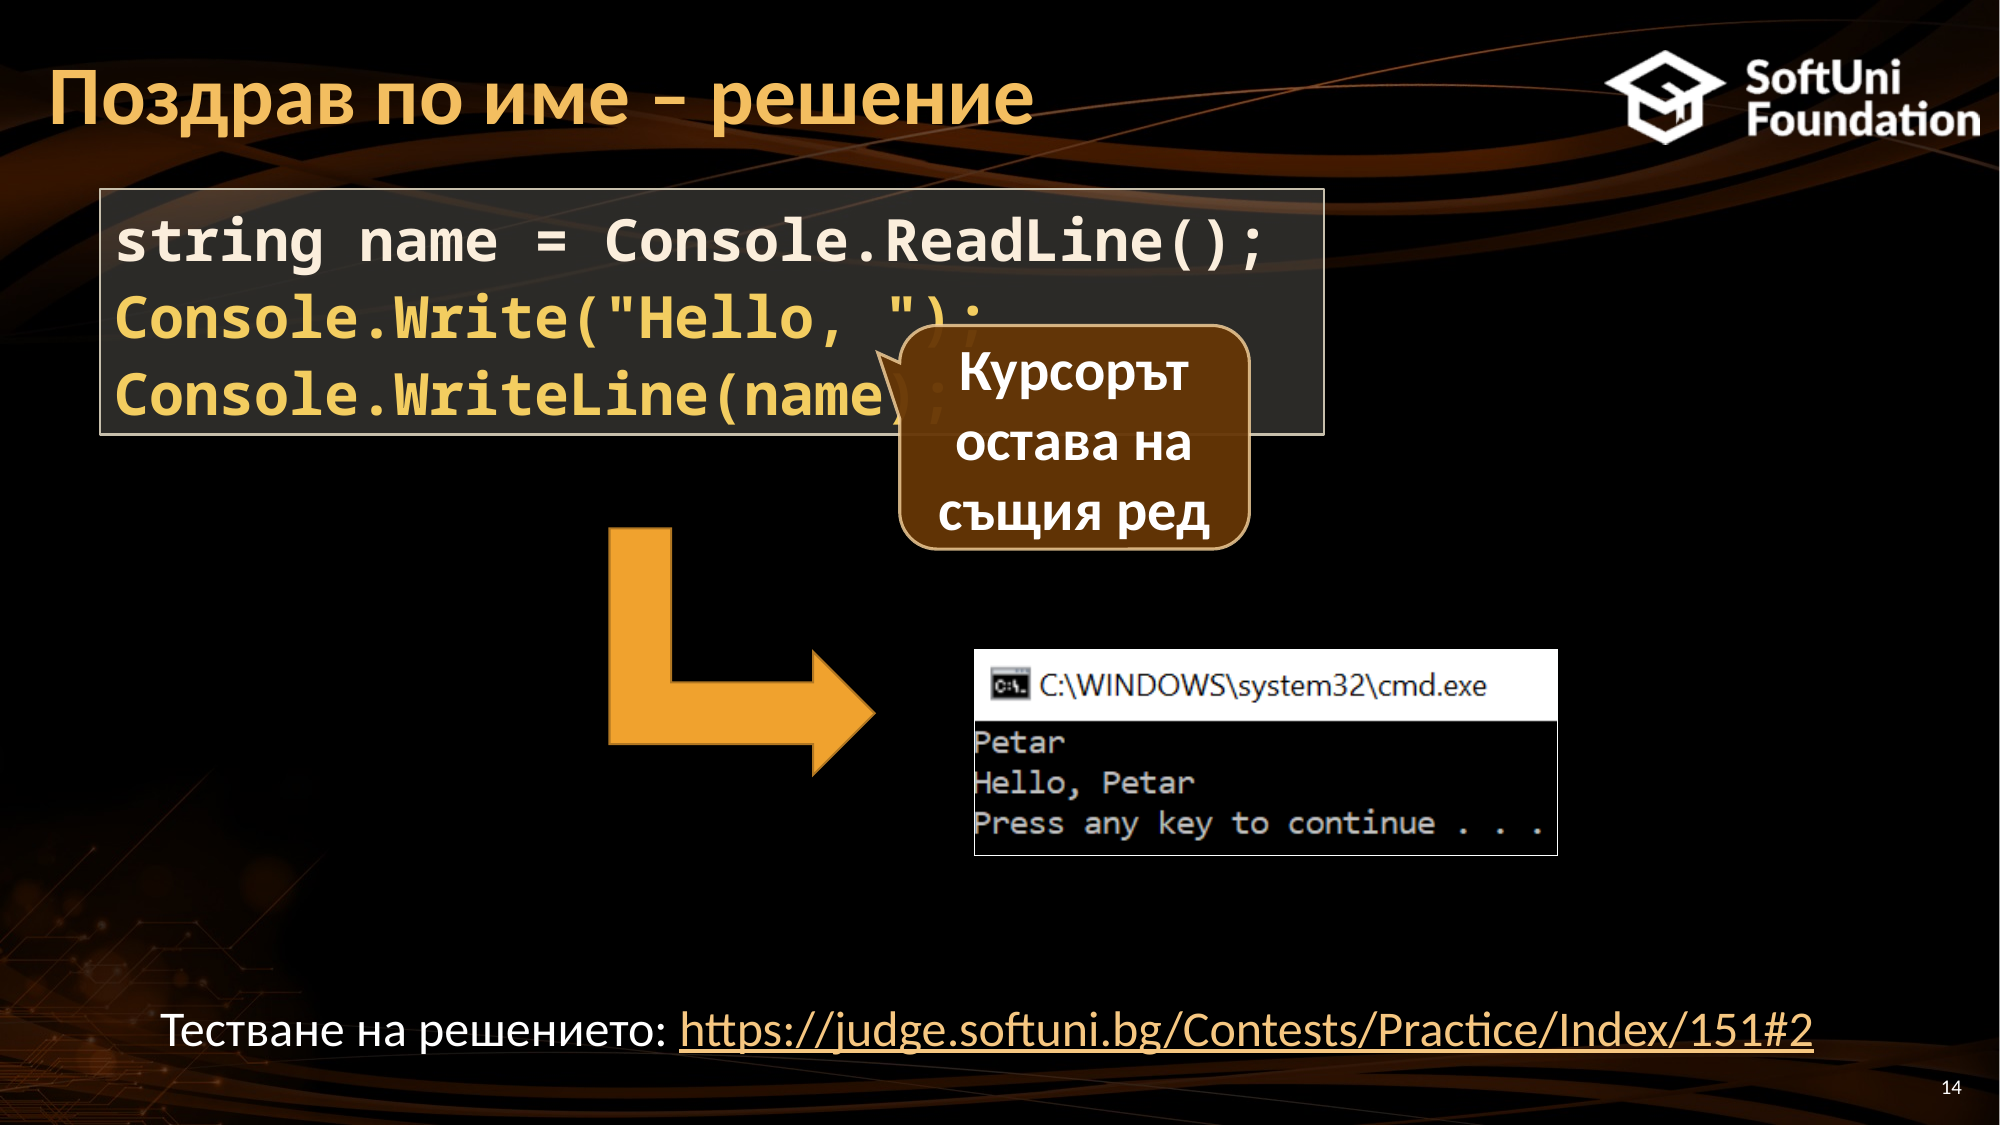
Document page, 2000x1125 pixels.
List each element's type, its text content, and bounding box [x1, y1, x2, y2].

text_box Тестване на решението: https://judge.softuni.bg/Contests/Practice/Index/151#2 [145, 988, 1830, 1124]
picture [0, 0, 2000, 1125]
title Поздрав по име – решение [30, 6, 1602, 189]
text_box Курсорът остава на същия ред [876, 324, 1251, 551]
text_box string name = Console.ReadLine(); Console.Write("Hello, "); Console.WriteLine(name); [99, 188, 1325, 435]
text_box [608, 527, 877, 778]
slide_number 14 [1897, 1070, 1968, 1103]
